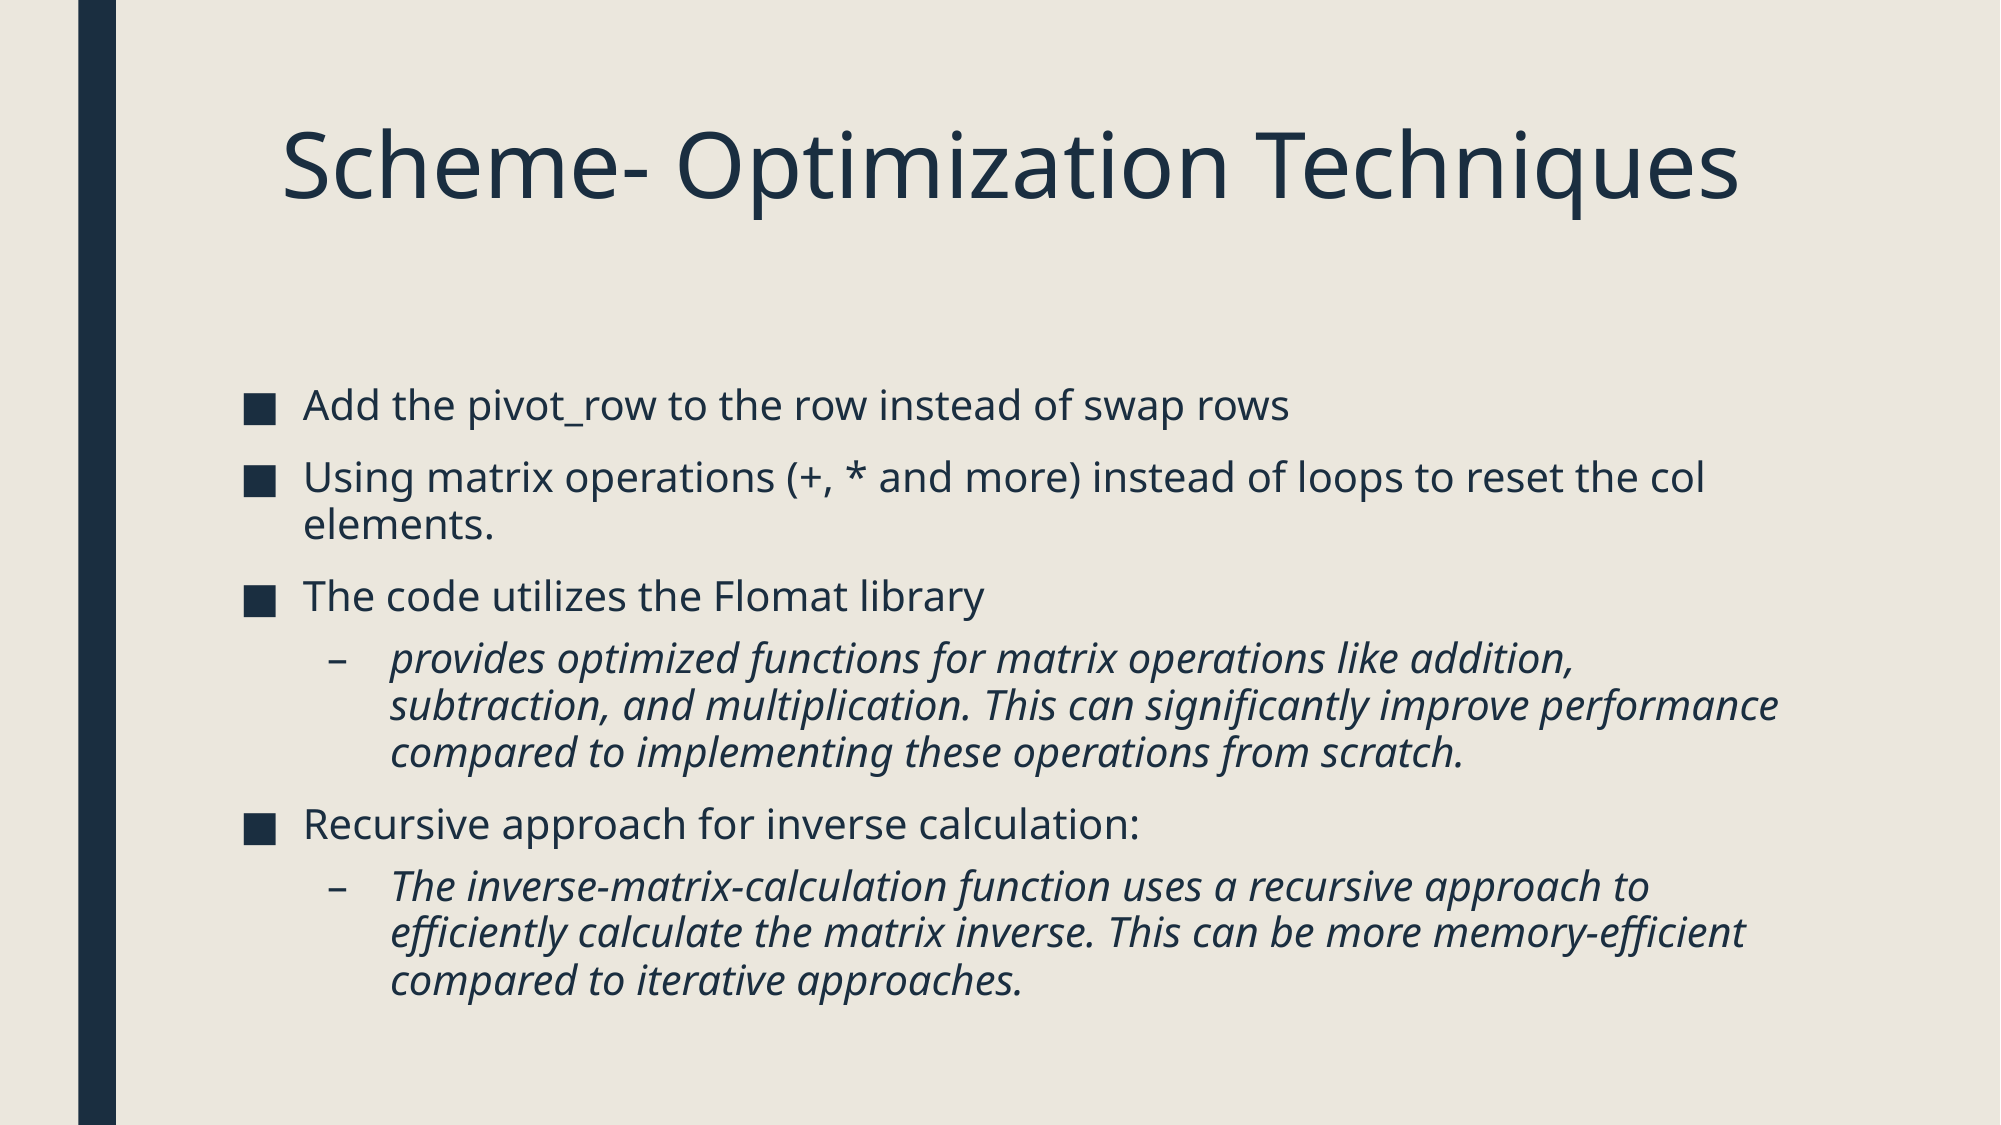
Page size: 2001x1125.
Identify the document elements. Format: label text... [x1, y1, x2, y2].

title Scheme- Optimization Techniques [225, 112, 1800, 357]
list Add the pivot_row to the row instead of swap rows Using matrix operations (+, * and more) instead of loops to reset the col elements. The code utilizes the Flomat library provides optimized functions for matrix operations like addition, subtraction, and multiplication. This can significantly improve performance compared to implementing these operations from scratch. Recursive approach for inverse calculation: The inverse-matrix-calculation function uses a recursive approach to efficiently calculate the matrix inverse. This can be more memory-efficient compared to iterative approaches. [225, 375, 1800, 1106]
